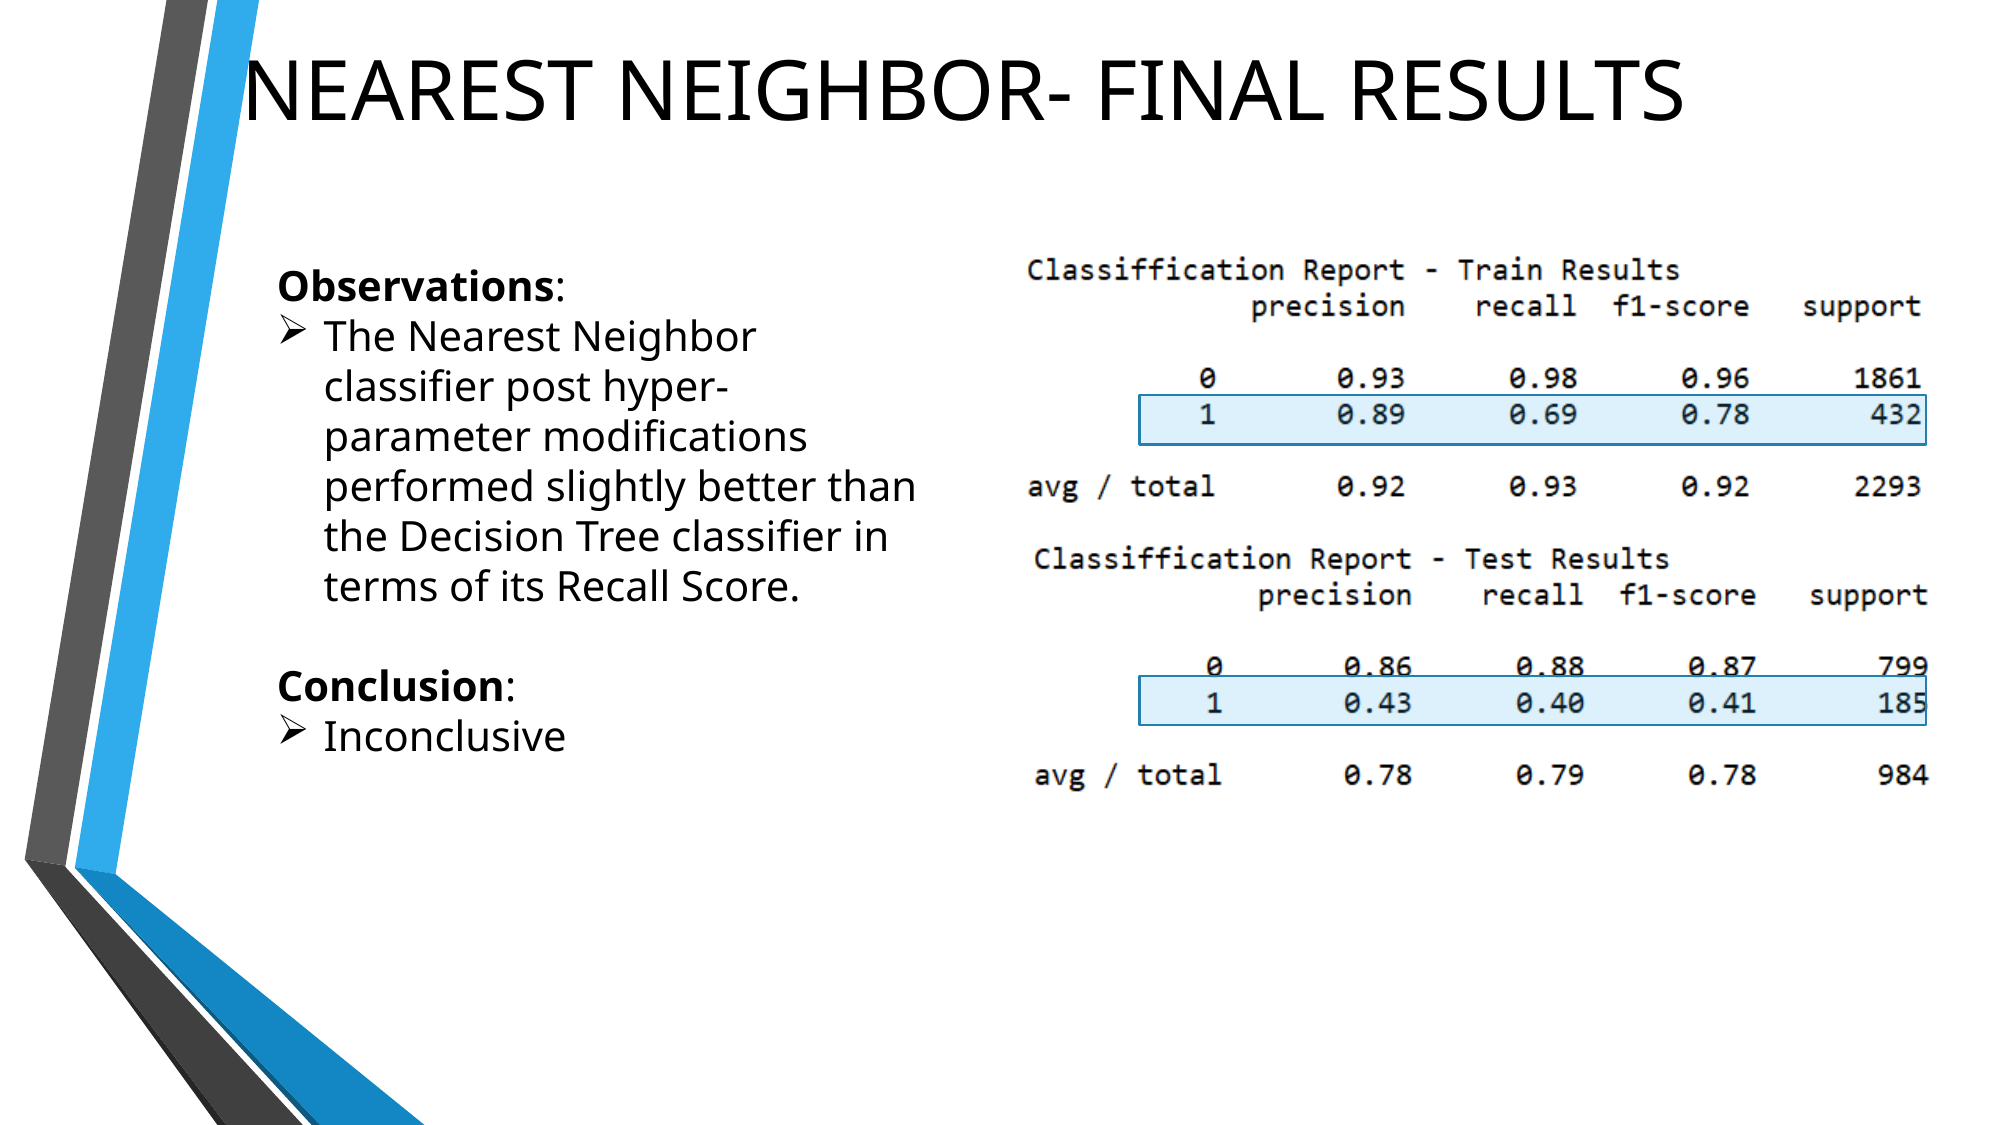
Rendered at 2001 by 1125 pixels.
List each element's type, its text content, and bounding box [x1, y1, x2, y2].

text_box Observations: The Nearest Neighbor classifier post hyper-parameter modifications performed slightly better than the Decision Tree classifier in terms of its Recall Score. Conclusion: Inconclusive [262, 252, 939, 767]
picture [1031, 540, 1945, 804]
text_box NEAREST NEIGHBOR- FINAL RESULTS [226, 29, 1702, 145]
picture [1021, 251, 1935, 506]
